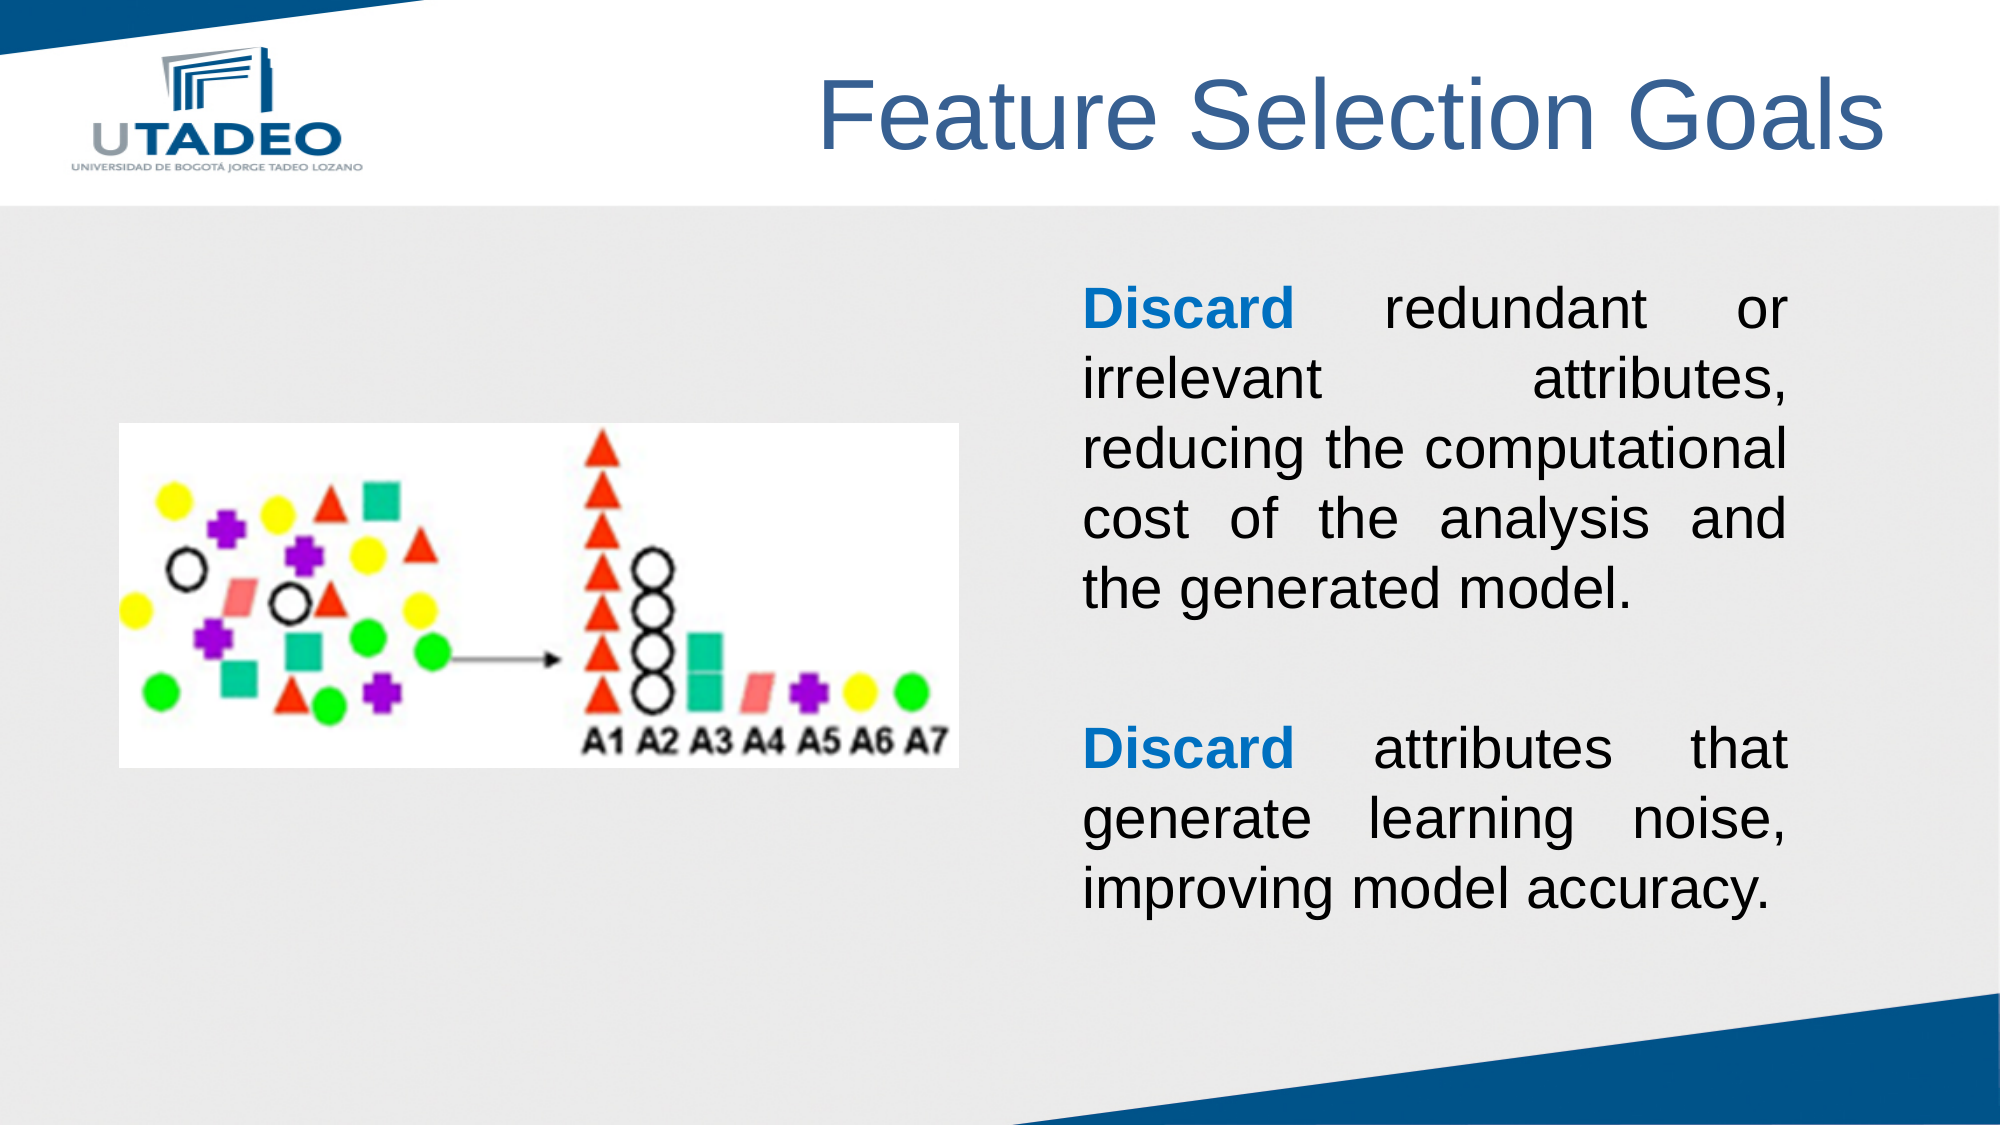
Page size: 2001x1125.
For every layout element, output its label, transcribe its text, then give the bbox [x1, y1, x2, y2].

picture [0, 0, 2000, 1125]
text_box Feature Selection Goals [801, 41, 1903, 177]
text_box Discard redundant or irrelevant attributes, reducing the computational cost of the analysis and the generated model. [1067, 262, 1804, 628]
text_box Discard attributes that generate learning noise, improving model accuracy. [1067, 702, 1804, 928]
